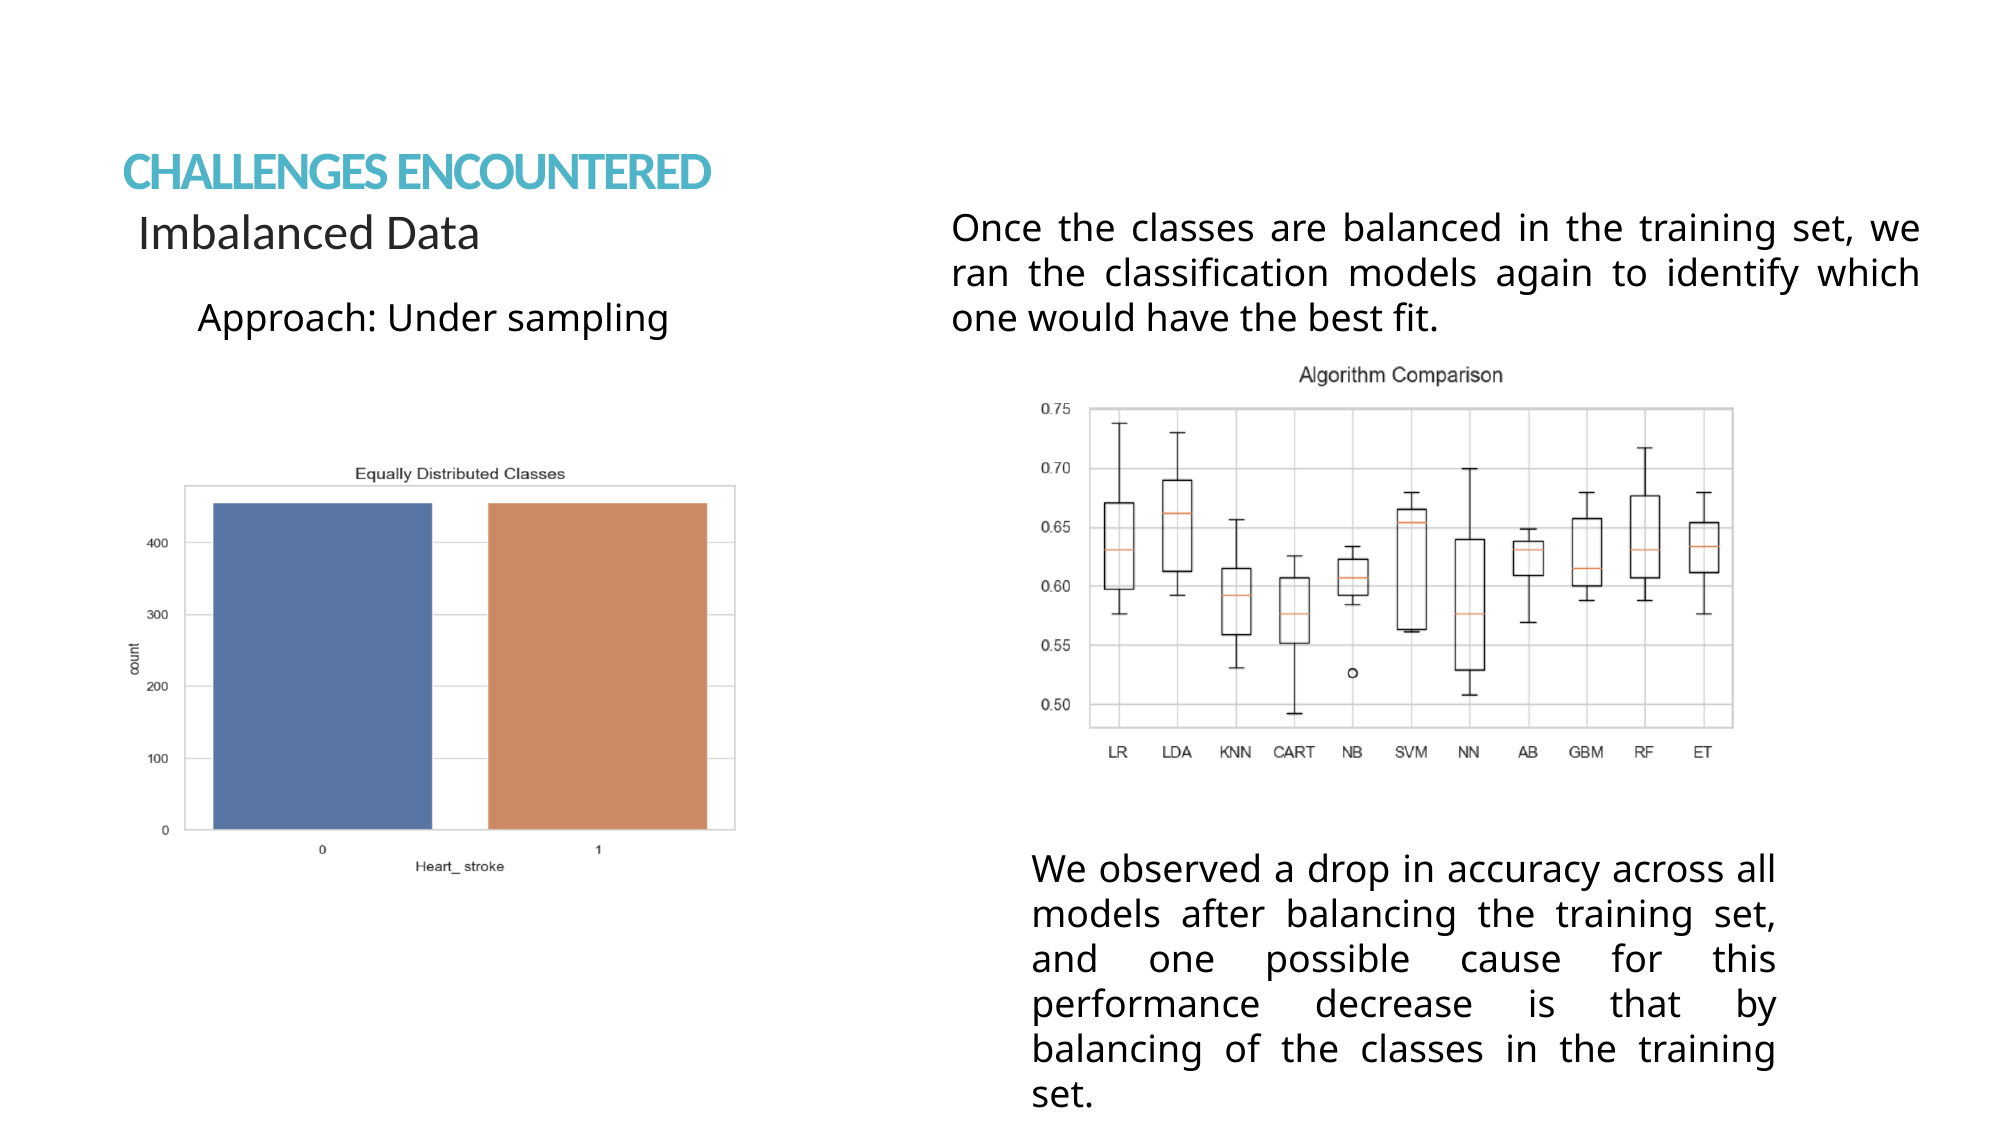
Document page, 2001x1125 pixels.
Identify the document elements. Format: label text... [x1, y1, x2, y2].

picture [1016, 350, 1744, 775]
list Imbalanced Data [107, 201, 752, 462]
title CHALLENGES ENCOUNTERED [107, 81, 1875, 242]
text_box Once the classes are balanced in the training set, we ran the classification models again to identify which one would have the best fit. [936, 196, 1937, 347]
text_box We observed a drop in accuracy across all models after balancing the training set, and one possible cause for this performance decrease is that by balancing of the classes in the training set. [1016, 837, 1793, 1122]
picture [104, 462, 777, 880]
text_box Approach: Under sampling [183, 286, 936, 347]
